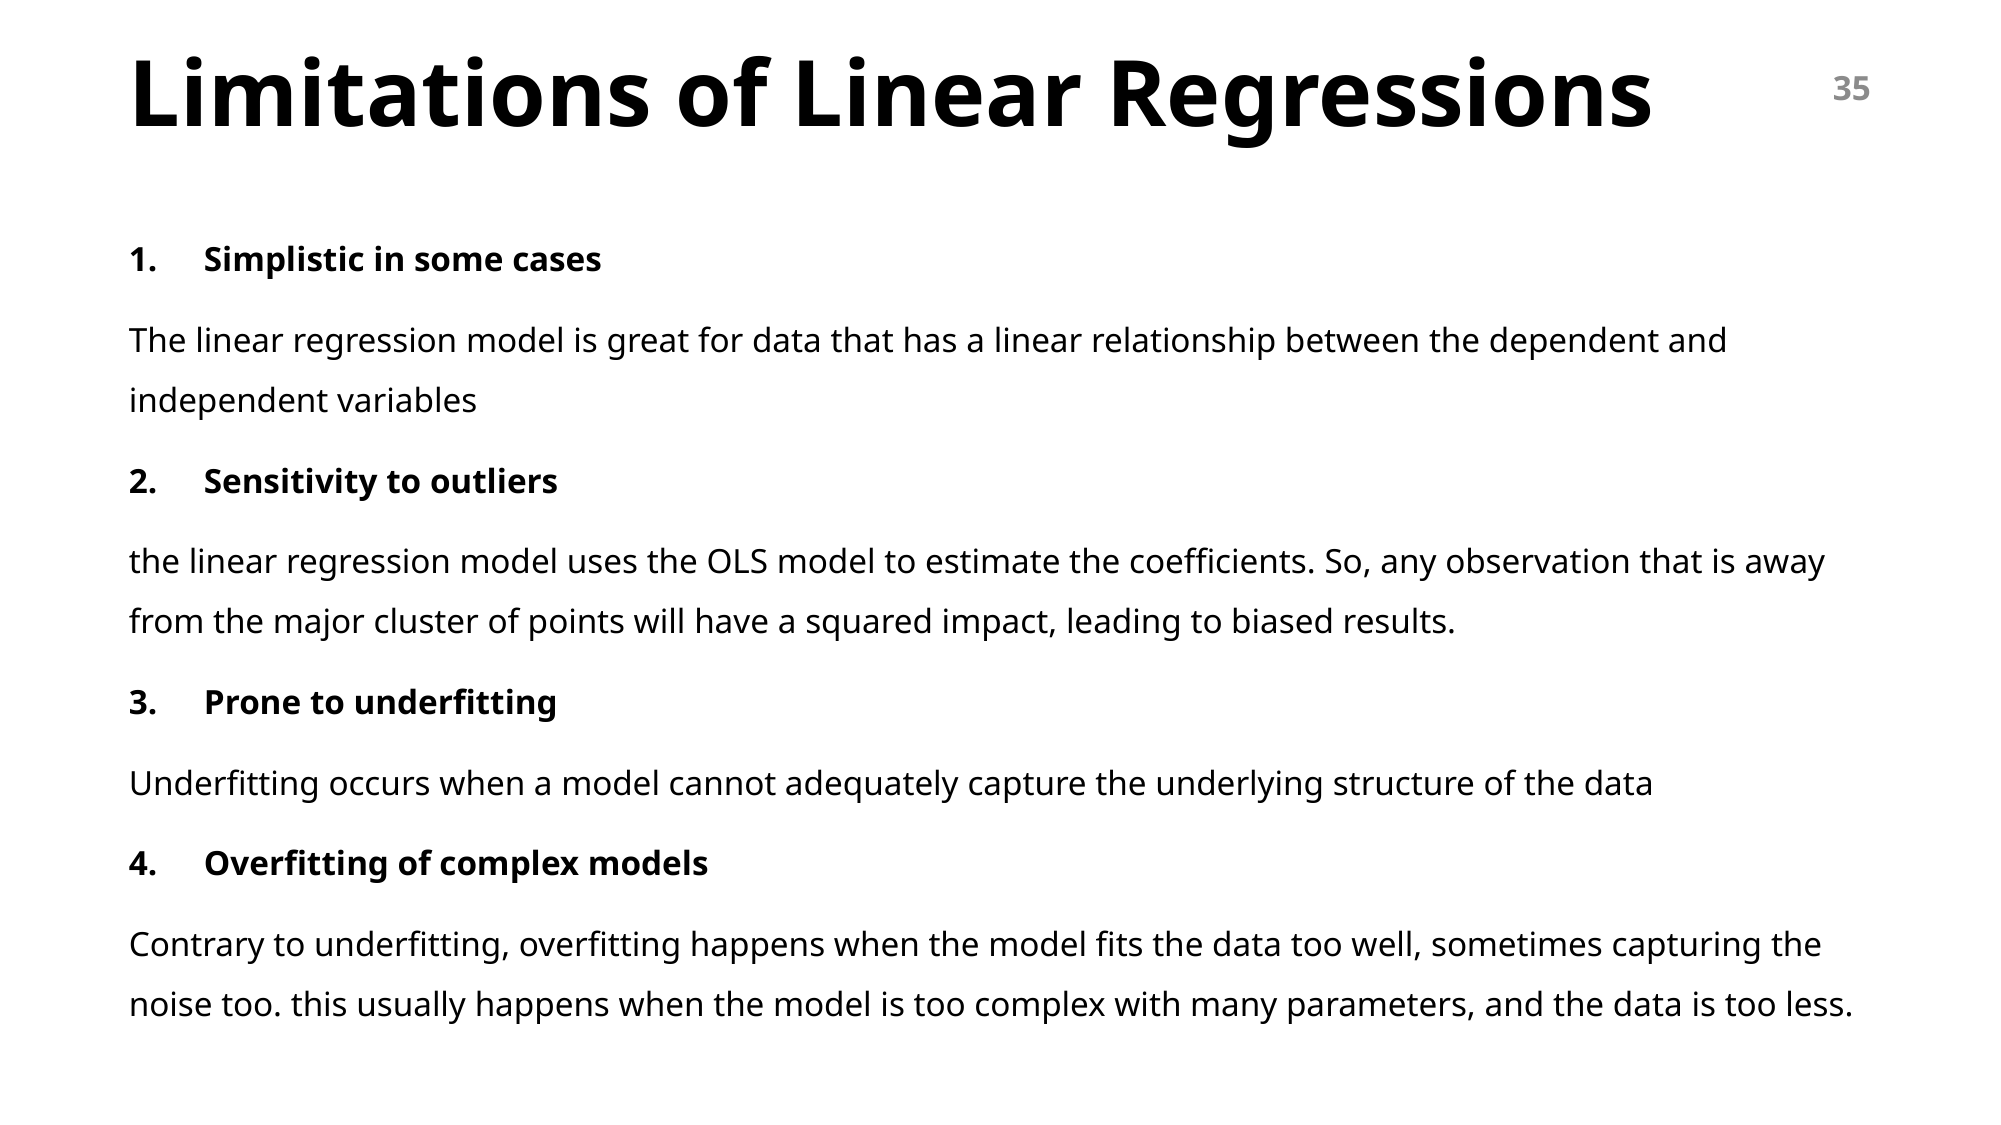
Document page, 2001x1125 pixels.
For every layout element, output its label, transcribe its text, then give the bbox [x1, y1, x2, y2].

slide_number 35 [1435, 59, 1886, 120]
title Limitations of Linear Regressions [114, 59, 1857, 135]
list Simplistic in some cases The linear regression model is great for data that has a linear relationship between the dependent and independent variables Sensitivity to outliers the linear regression model uses the OLS model to estimate the coefficients. So, any observation that is away from the major cluster of points will have a squared impact, leading to biased results. Prone to underfitting Underfitting occurs when a model cannot adequately capture the underlying structure of the data Overfitting of complex models Contrary to underfitting, overfitting happens when the model fits the data too well, sometimes capturing the noise too. this usually happens when the model is too complex with many parameters, and the data is too less. [114, 211, 1886, 1028]
